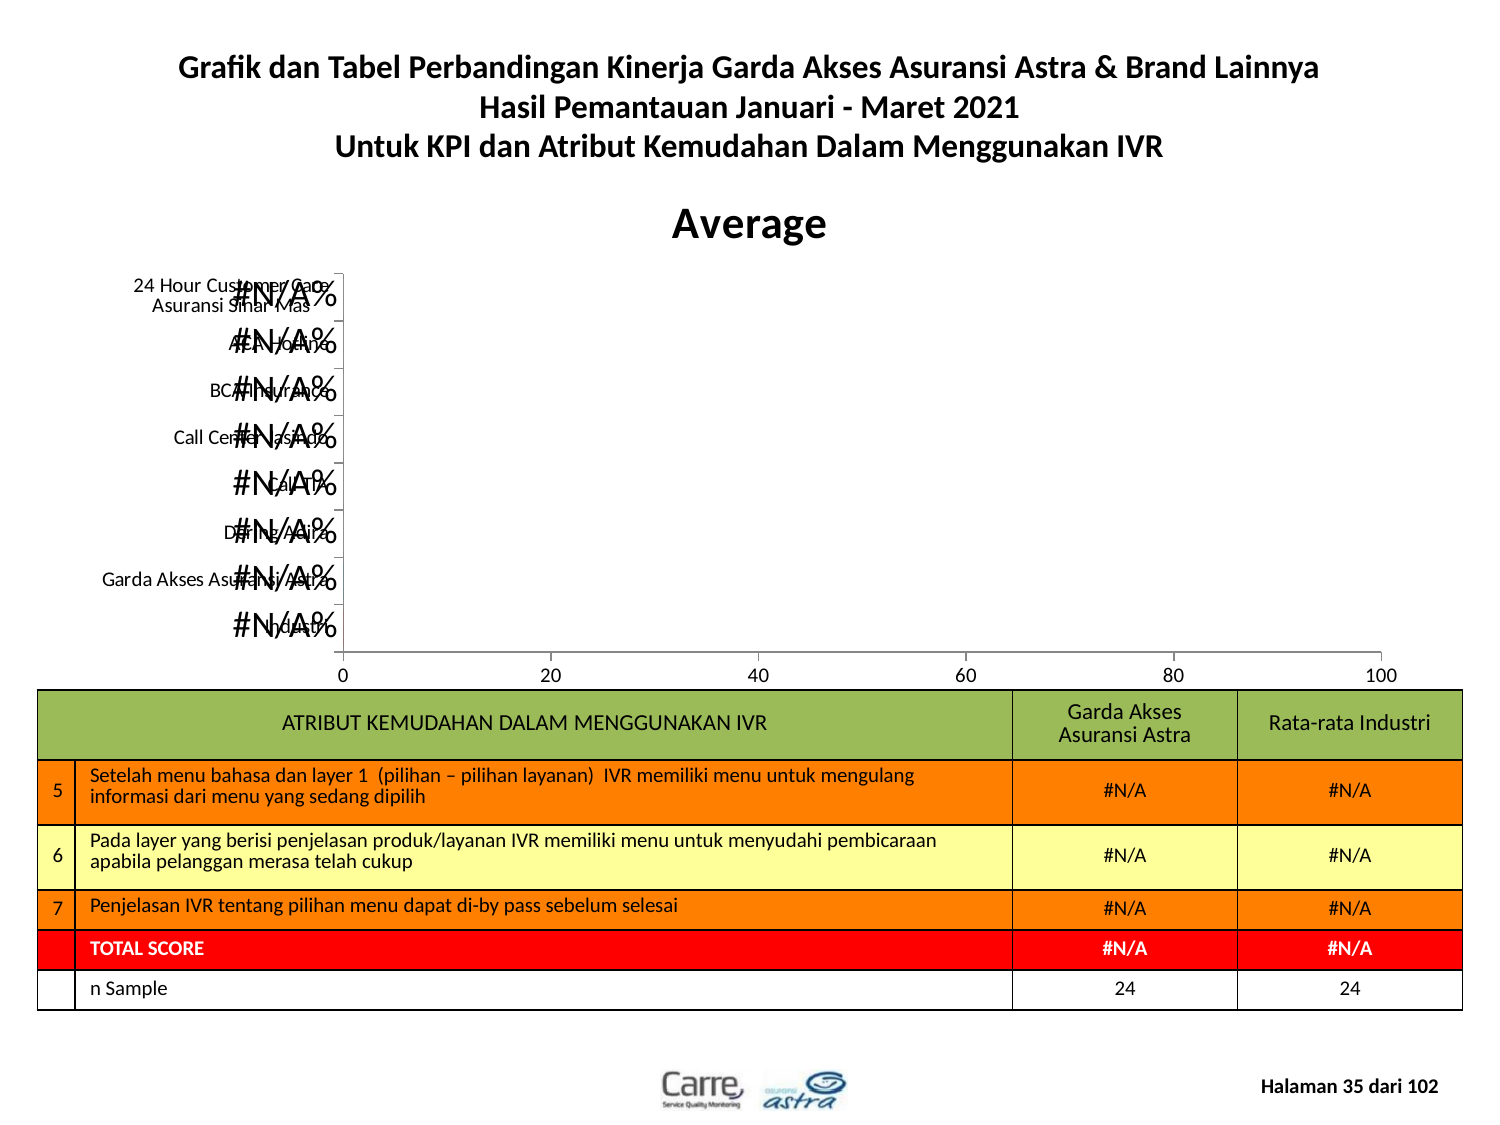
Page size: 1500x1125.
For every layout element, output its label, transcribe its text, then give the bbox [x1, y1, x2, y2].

table_cell #N/A [1238, 826, 1462, 889]
table_cell #N/A [1238, 761, 1462, 824]
table_cell #N/A [1238, 931, 1462, 969]
table_cell [38, 931, 74, 969]
table_cell #N/A [1013, 826, 1237, 889]
chart [74, 172, 1426, 698]
picture [659, 1064, 848, 1118]
table_cell 5 [38, 761, 74, 824]
table_cell TOTAL SCORE [76, 931, 1012, 969]
table_cell 6 [38, 826, 74, 889]
table_header Garda Akses Asuransi Astra [1013, 707, 1237, 759]
table_cell #N/A [1013, 761, 1237, 824]
table_header ATRIBUT KEMUDAHAN DALAM MENGGUNAKAN IVR [38, 691, 1012, 759]
table_cell 7 [38, 891, 74, 929]
table_cell [38, 971, 74, 1009]
text_box Halaman 35 dari 102 [1246, 1065, 1454, 1105]
table_cell Penjelasan IVR tentang pilihan menu dapat di-by pass sebelum selesai [76, 891, 1012, 929]
table_cell #N/A [1238, 891, 1462, 929]
table_cell #N/A [1013, 891, 1237, 929]
table_cell Setelah menu bahasa dan layer 1 (pilihan – pilihan layanan) IVR memiliki menu untuk mengulang informasi dari menu yang sedang dipilih [76, 761, 1012, 824]
table_cell 24 [1013, 971, 1237, 1009]
table_cell Pada layer yang berisi penjelasan produk/layanan IVR memiliki menu untuk menyudahi pembicaraan apabila pelanggan merasa telah cukup [76, 826, 1012, 889]
table_cell 24 [1238, 971, 1462, 1009]
table_header Rata-rata Industri [1238, 691, 1462, 759]
table_cell n Sample [76, 971, 1012, 1009]
table_cell #N/A [1013, 931, 1237, 969]
text_box Grafik dan Tabel Perbandingan Kinerja Garda Akses Asuransi Astra & Brand Lainnya Hasil Pemantauan Januari - Maret 2021 Untuk KPI dan Atribut Kemudahan Dalam Menggunakan IVR [163, 37, 1337, 170]
